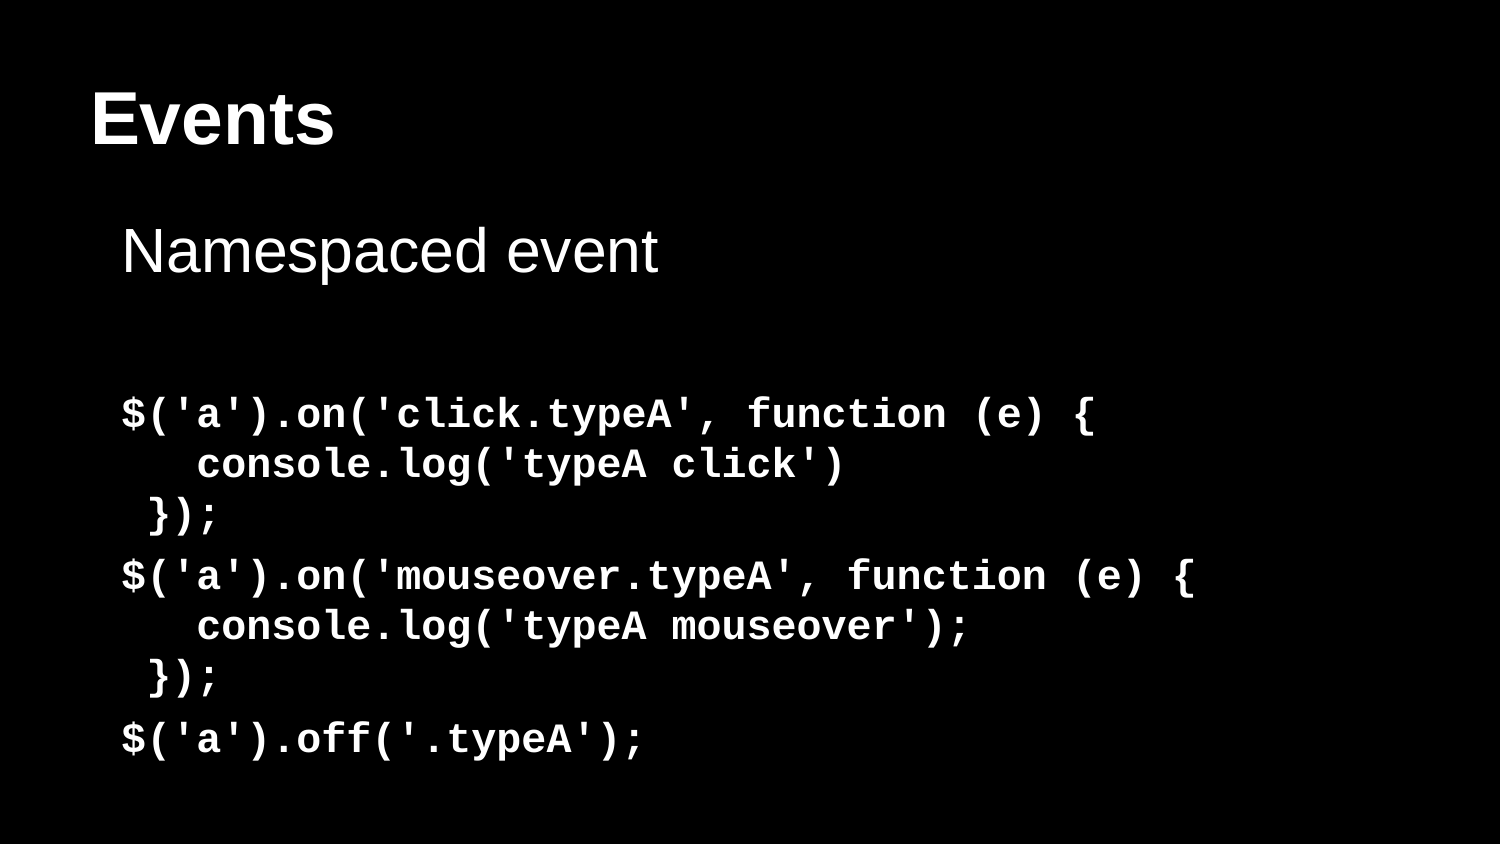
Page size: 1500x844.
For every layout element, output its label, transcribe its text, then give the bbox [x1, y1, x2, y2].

title Events [75, 33, 1425, 175]
list Namespaced event $('a').on('click.typeA', function (e) { console.log('typeA click') }); $('a').on('mouseover.typeA', function (e) { console.log('typeA mouseover'); }); $('a').off('.typeA'); [75, 195, 1425, 807]
